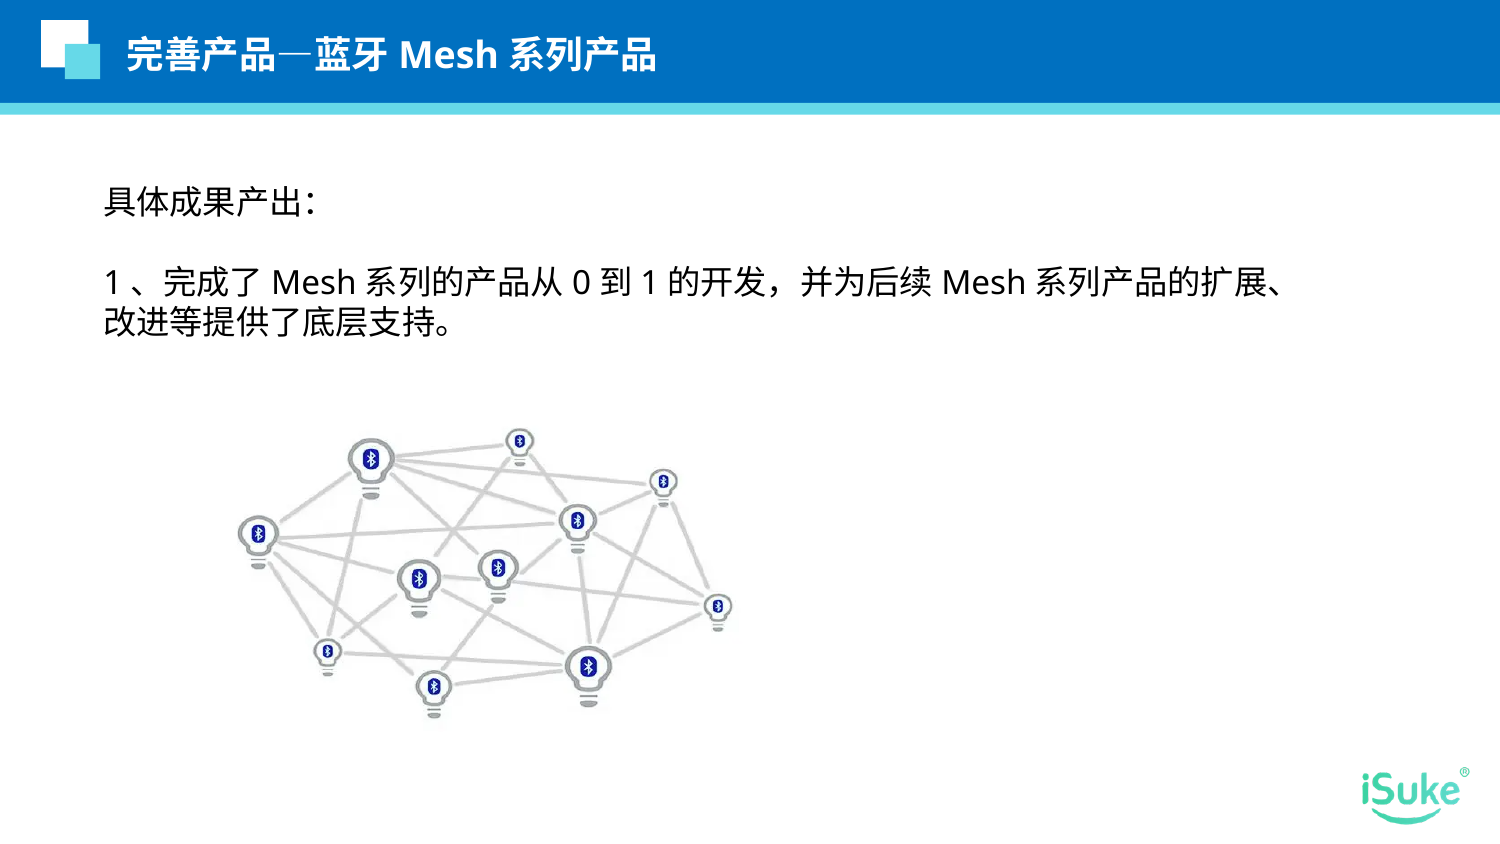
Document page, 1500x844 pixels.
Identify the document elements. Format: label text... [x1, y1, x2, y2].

text_box [63, 42, 102, 81]
text_box [39, 18, 91, 69]
text_box 具体成果产出： 1、完成了Mesh系列的产品从0到1的开发，并为后续Mesh系列产品的扩展、改进等提供了底层支持。 [88, 173, 1320, 349]
picture [1355, 764, 1471, 827]
text_box [0, 101, 112, 117]
text_box [750, 101, 1500, 117]
text_box [0, 0, 1500, 101]
text_box 完善产品—蓝牙Mesh系列产品 [112, 23, 750, 129]
picture [194, 394, 774, 739]
